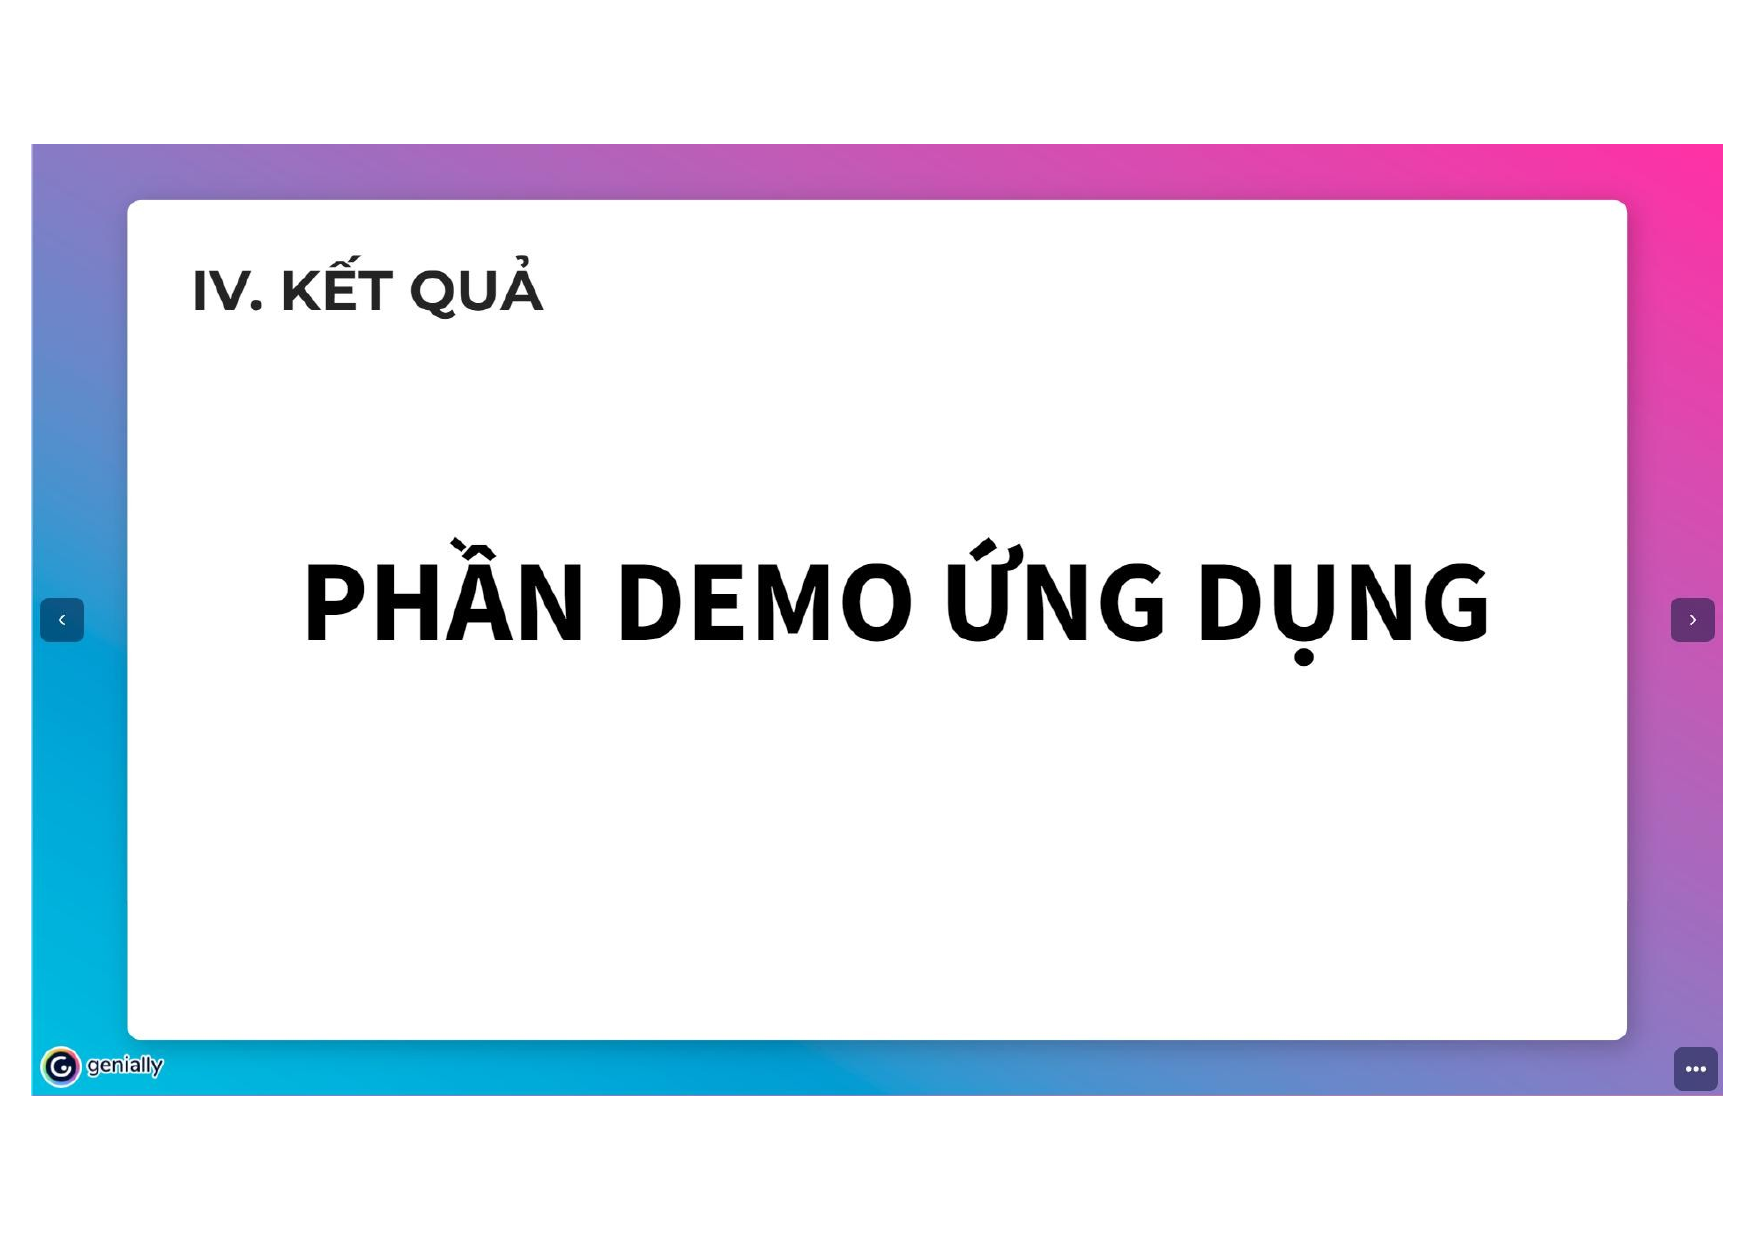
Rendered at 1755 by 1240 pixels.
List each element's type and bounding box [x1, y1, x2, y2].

text_box [31, 144, 1723, 1096]
